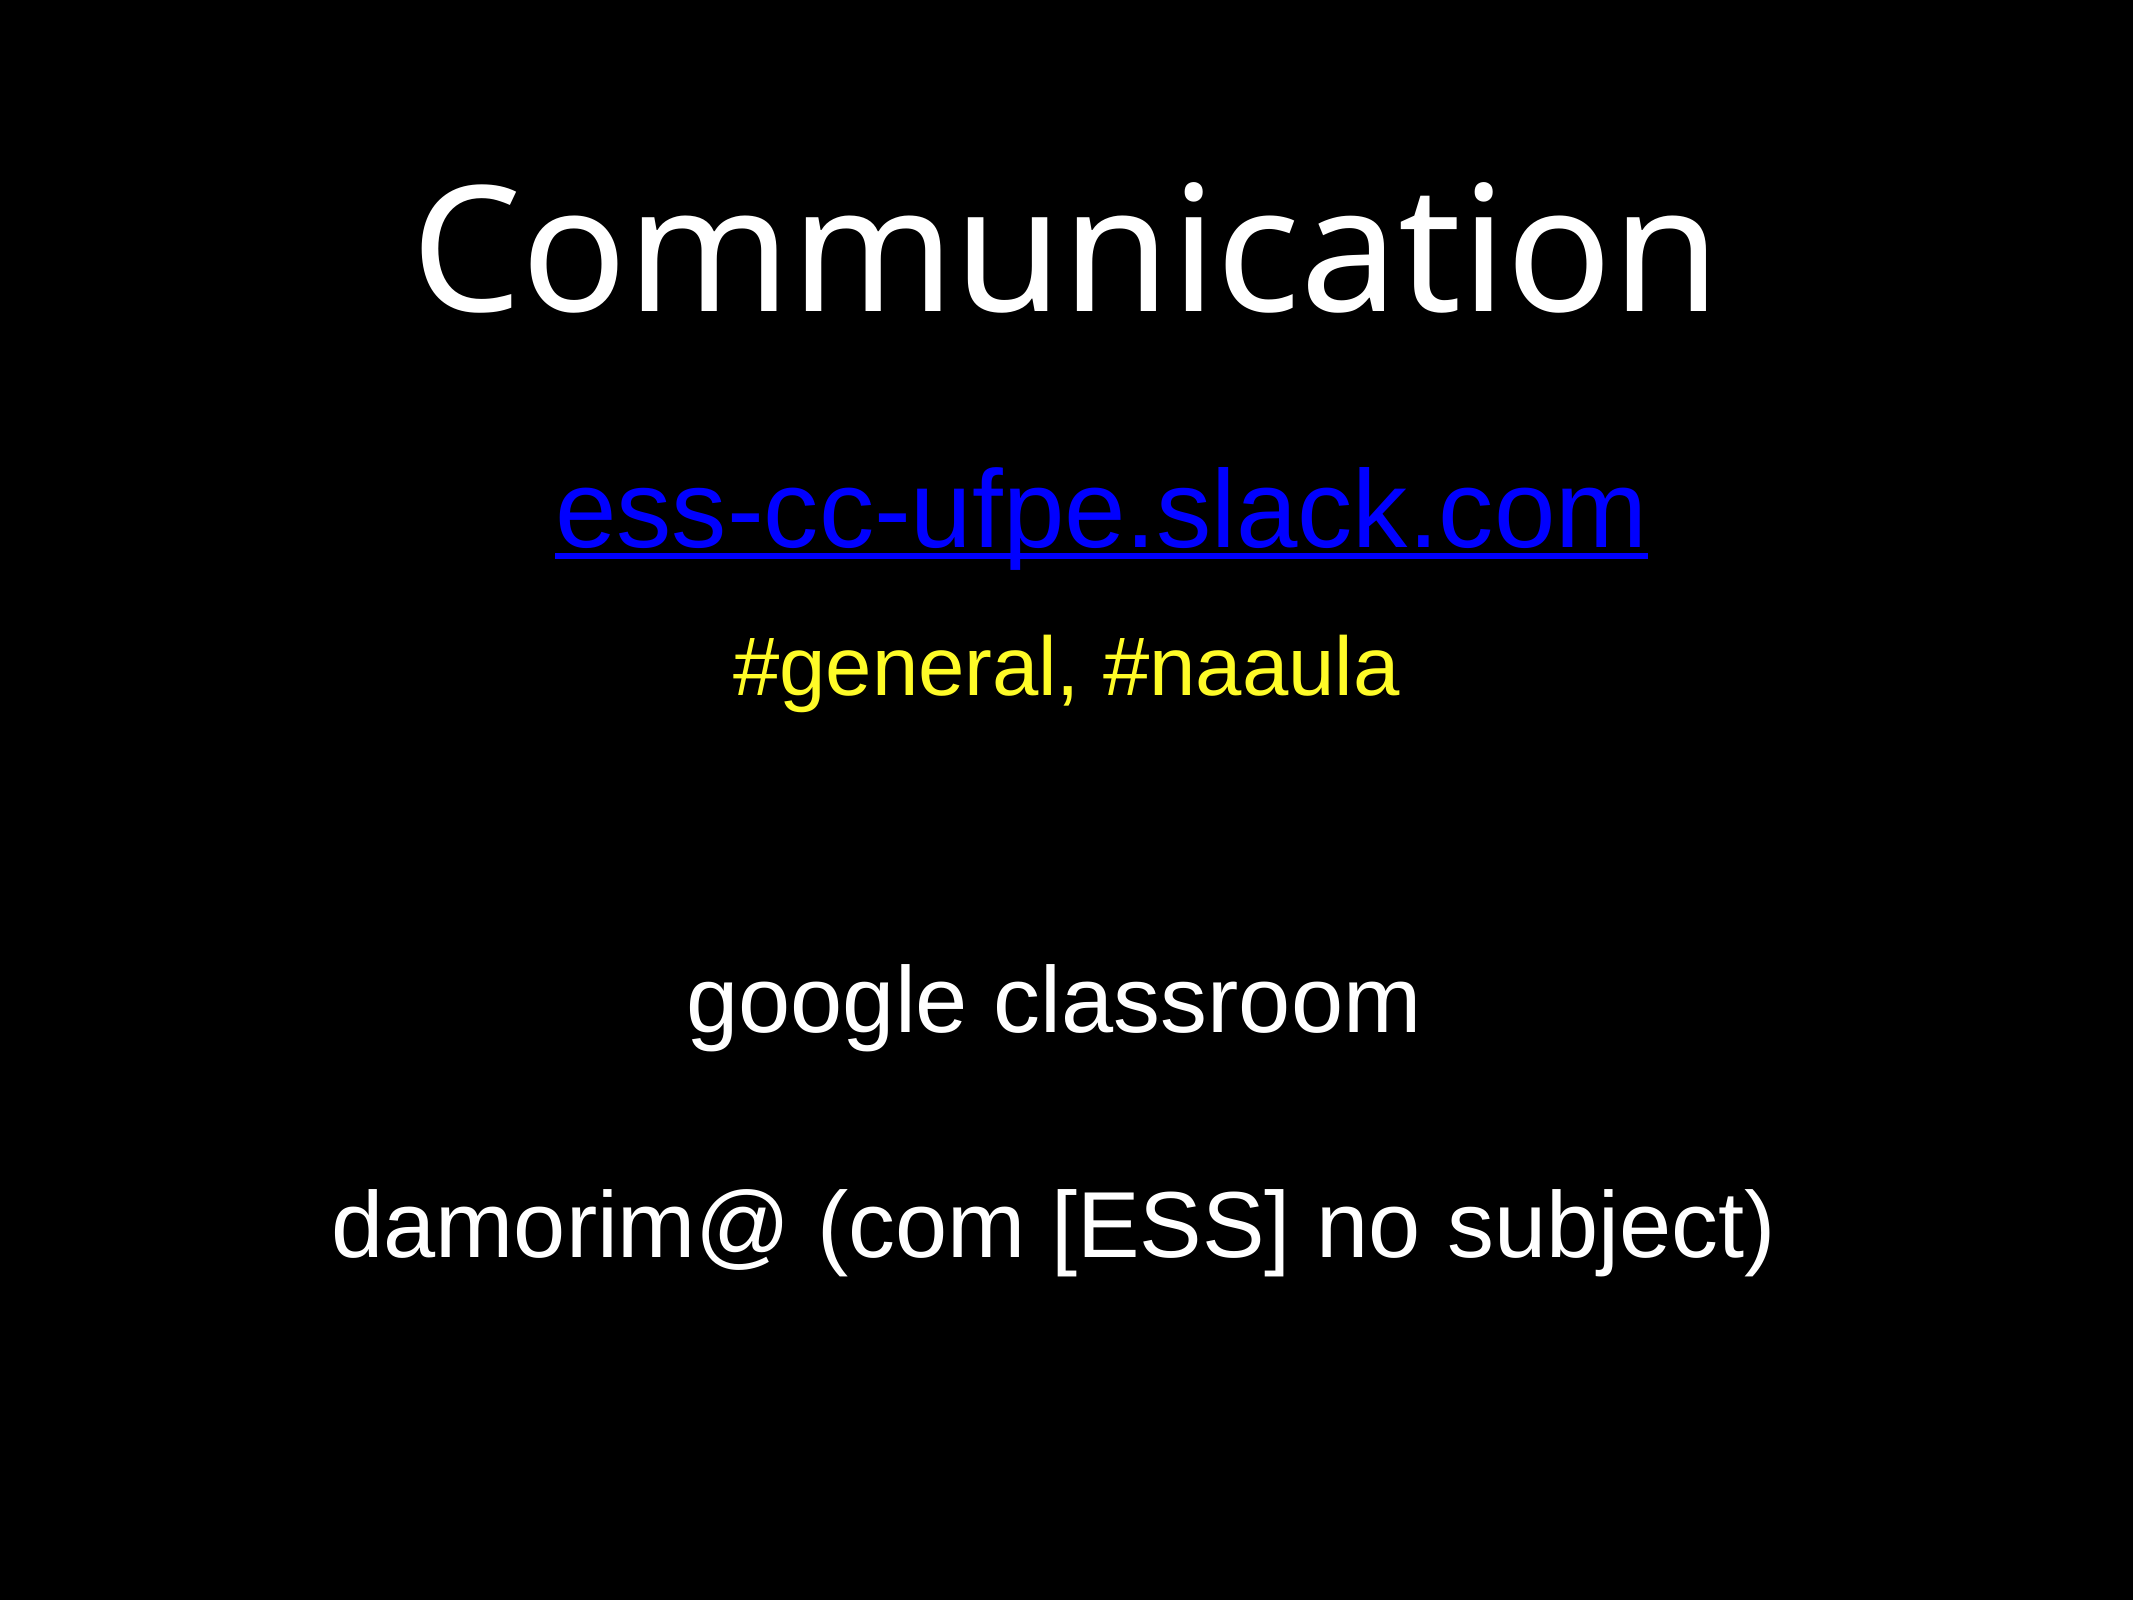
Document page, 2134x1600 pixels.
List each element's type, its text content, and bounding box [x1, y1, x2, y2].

text_box ess-cc-ufpe.slack.com [546, 428, 1657, 578]
title Communication [207, 41, 1926, 443]
text_box #general, #naaula [725, 603, 1409, 721]
text_box google classroom damorim@ (com [ESS] no subject) [323, 930, 1786, 1285]
